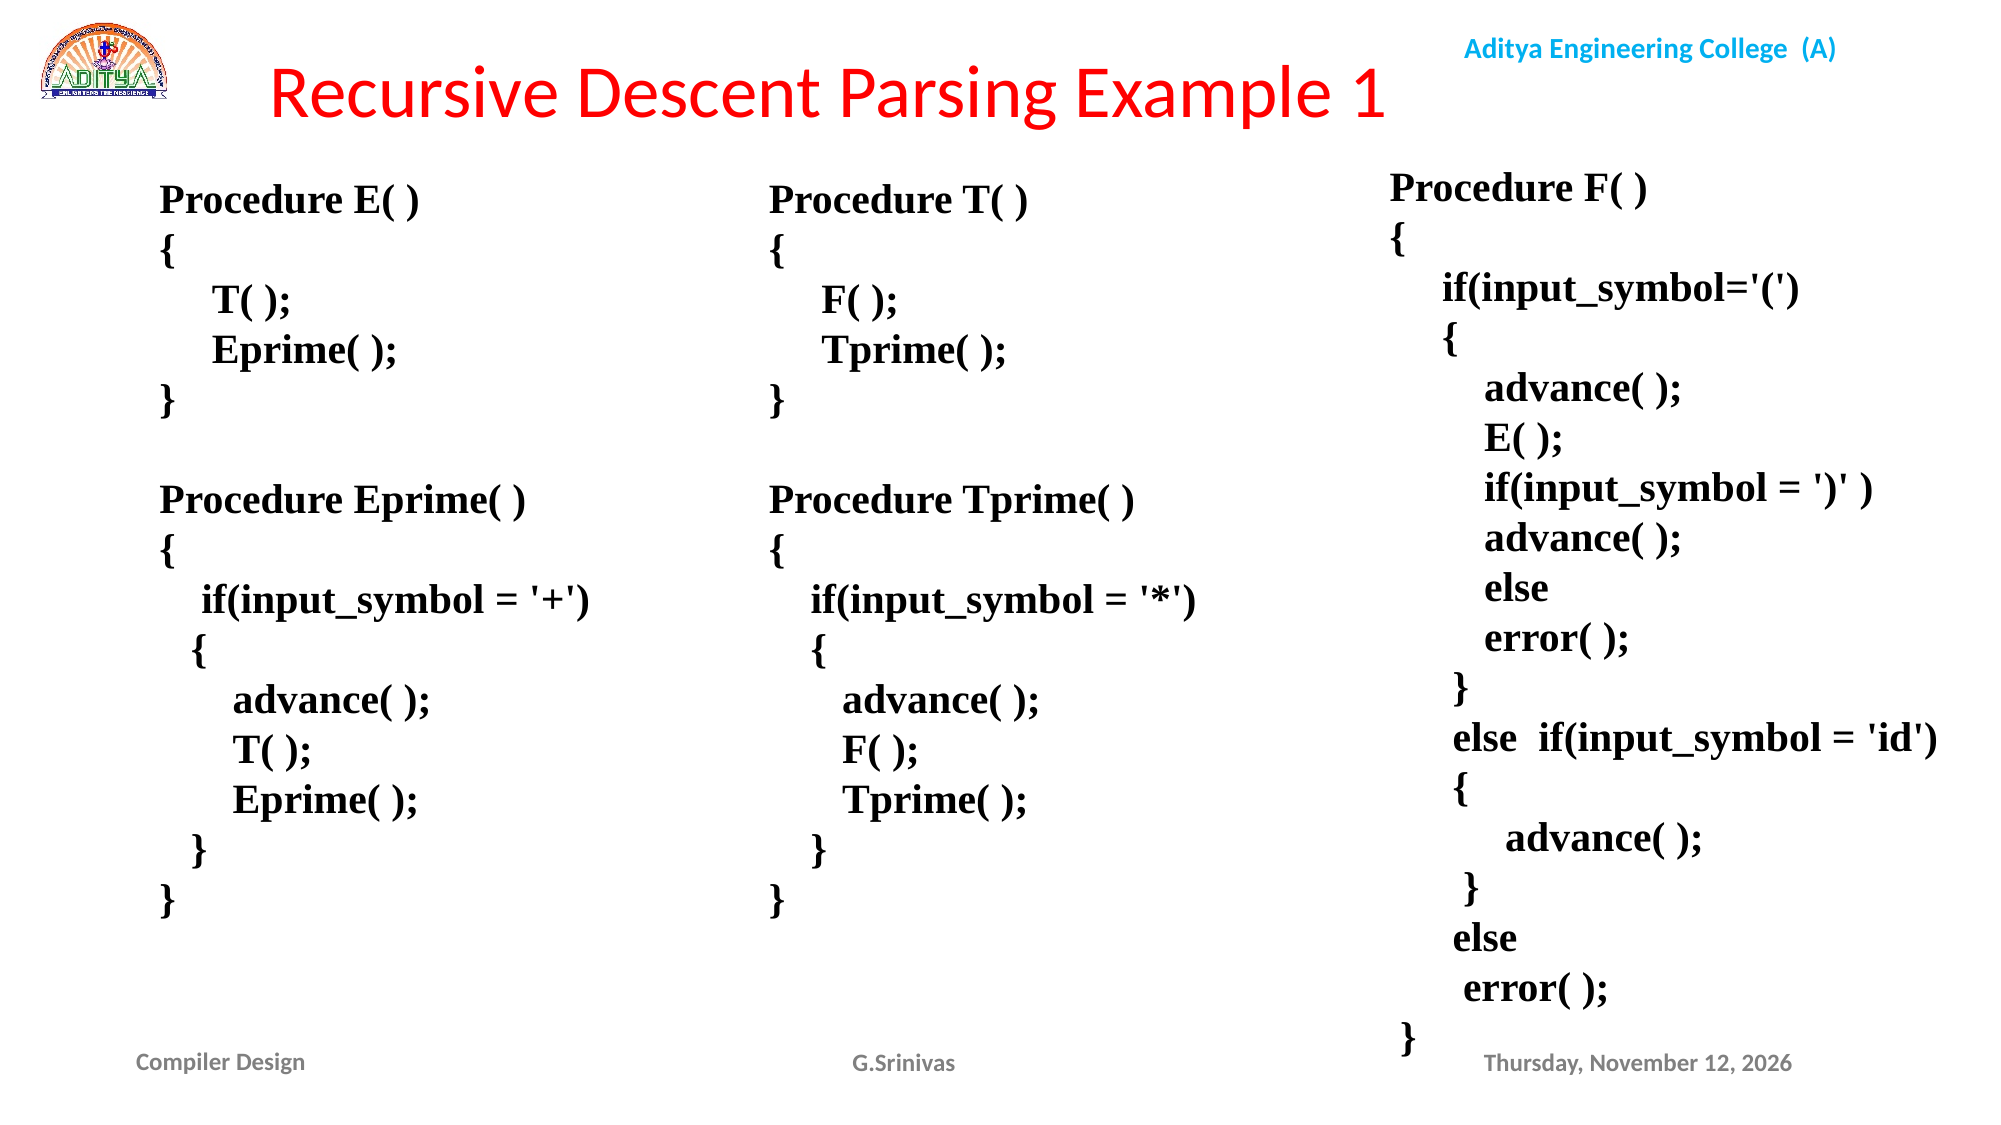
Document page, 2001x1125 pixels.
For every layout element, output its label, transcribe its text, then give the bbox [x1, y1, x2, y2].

text_box Recursive Descent Parsing Example 1 [255, 35, 1404, 140]
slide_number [1468, 1068, 1879, 1092]
text_box Procedure T( ) { F( ); Tprime( ); } Procedure Tprime( ) { if(input_symbol = '*') { advance( ); F( ); Tprime( ); } } [753, 164, 1305, 930]
footer G.Srinivas [678, 1031, 1129, 1092]
picture [39, 22, 168, 99]
text_box Procedure E( ) { T( ); Eprime( ); } Procedure Eprime( ) { if(input_symbol = '+') { advance( ); T( ); Eprime( ); } } [144, 164, 649, 930]
text_box Procedure F( ) { if(input_symbol='(') { advance( ); E( ); if(input_symbol = ')' ) advance( ); else error( ); } else if(input_symbol = 'id') { advance( ); } else error( ); } [1374, 152, 1961, 1068]
